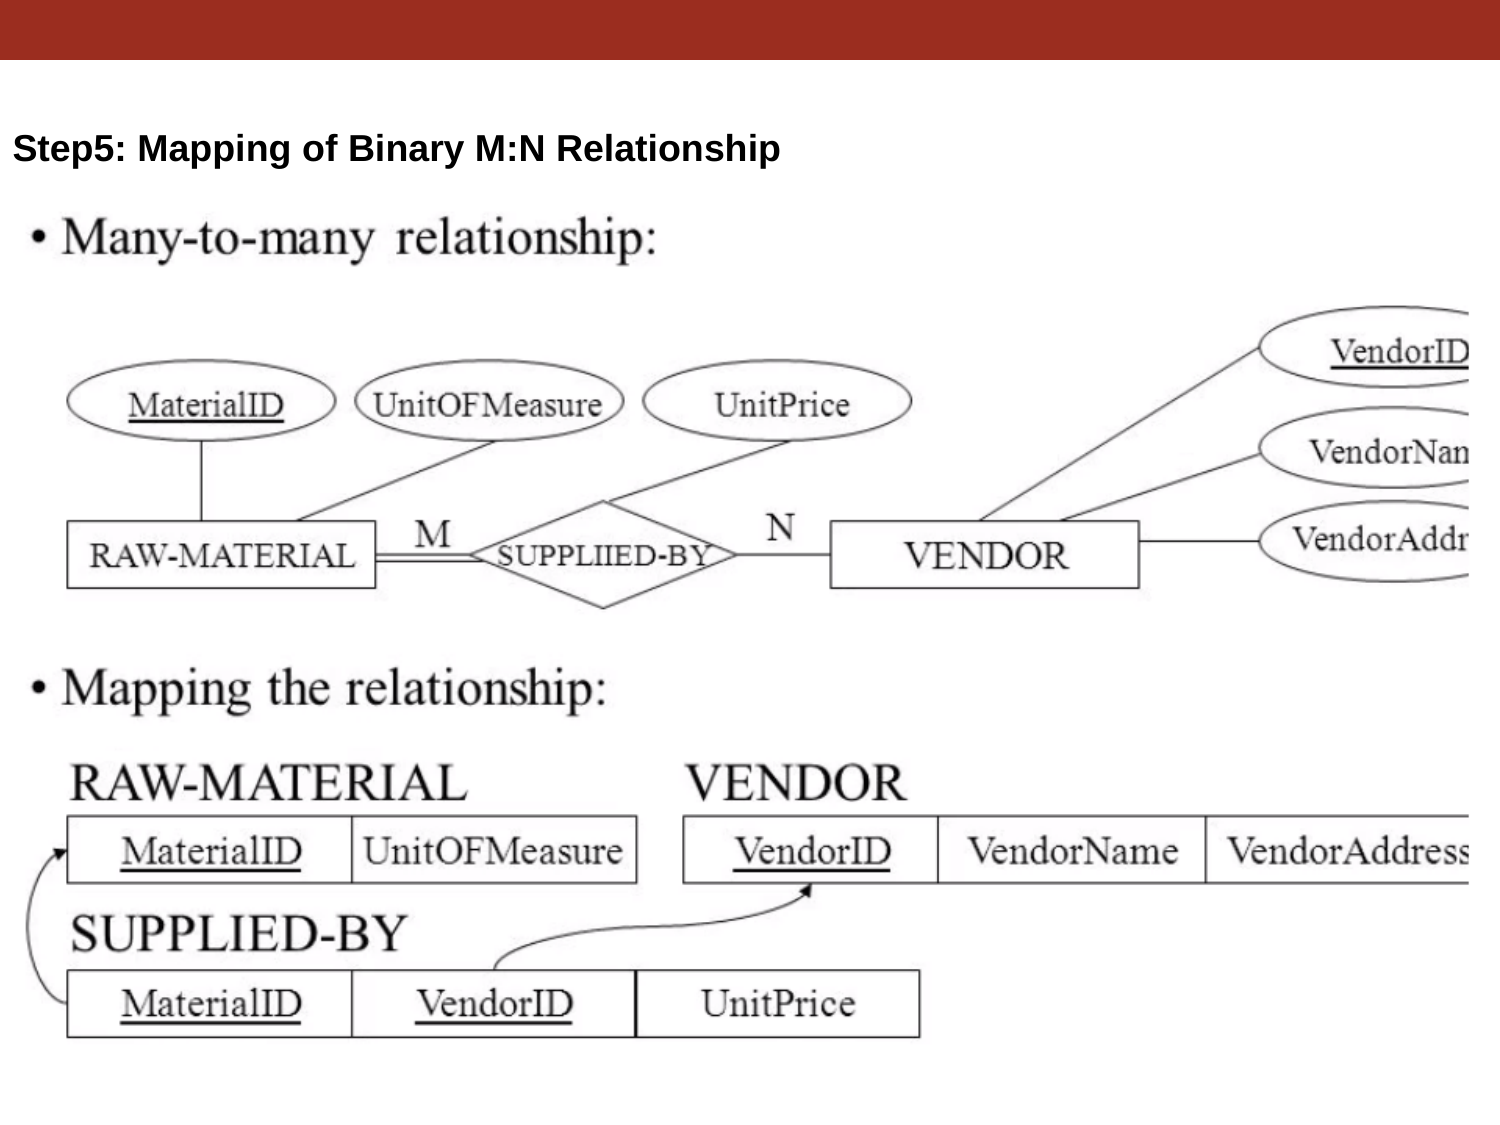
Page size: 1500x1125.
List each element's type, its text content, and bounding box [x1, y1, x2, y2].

picture [12, 187, 1480, 1065]
title Step5: Mapping of Binary M:N Relationship [12, 87, 1500, 250]
